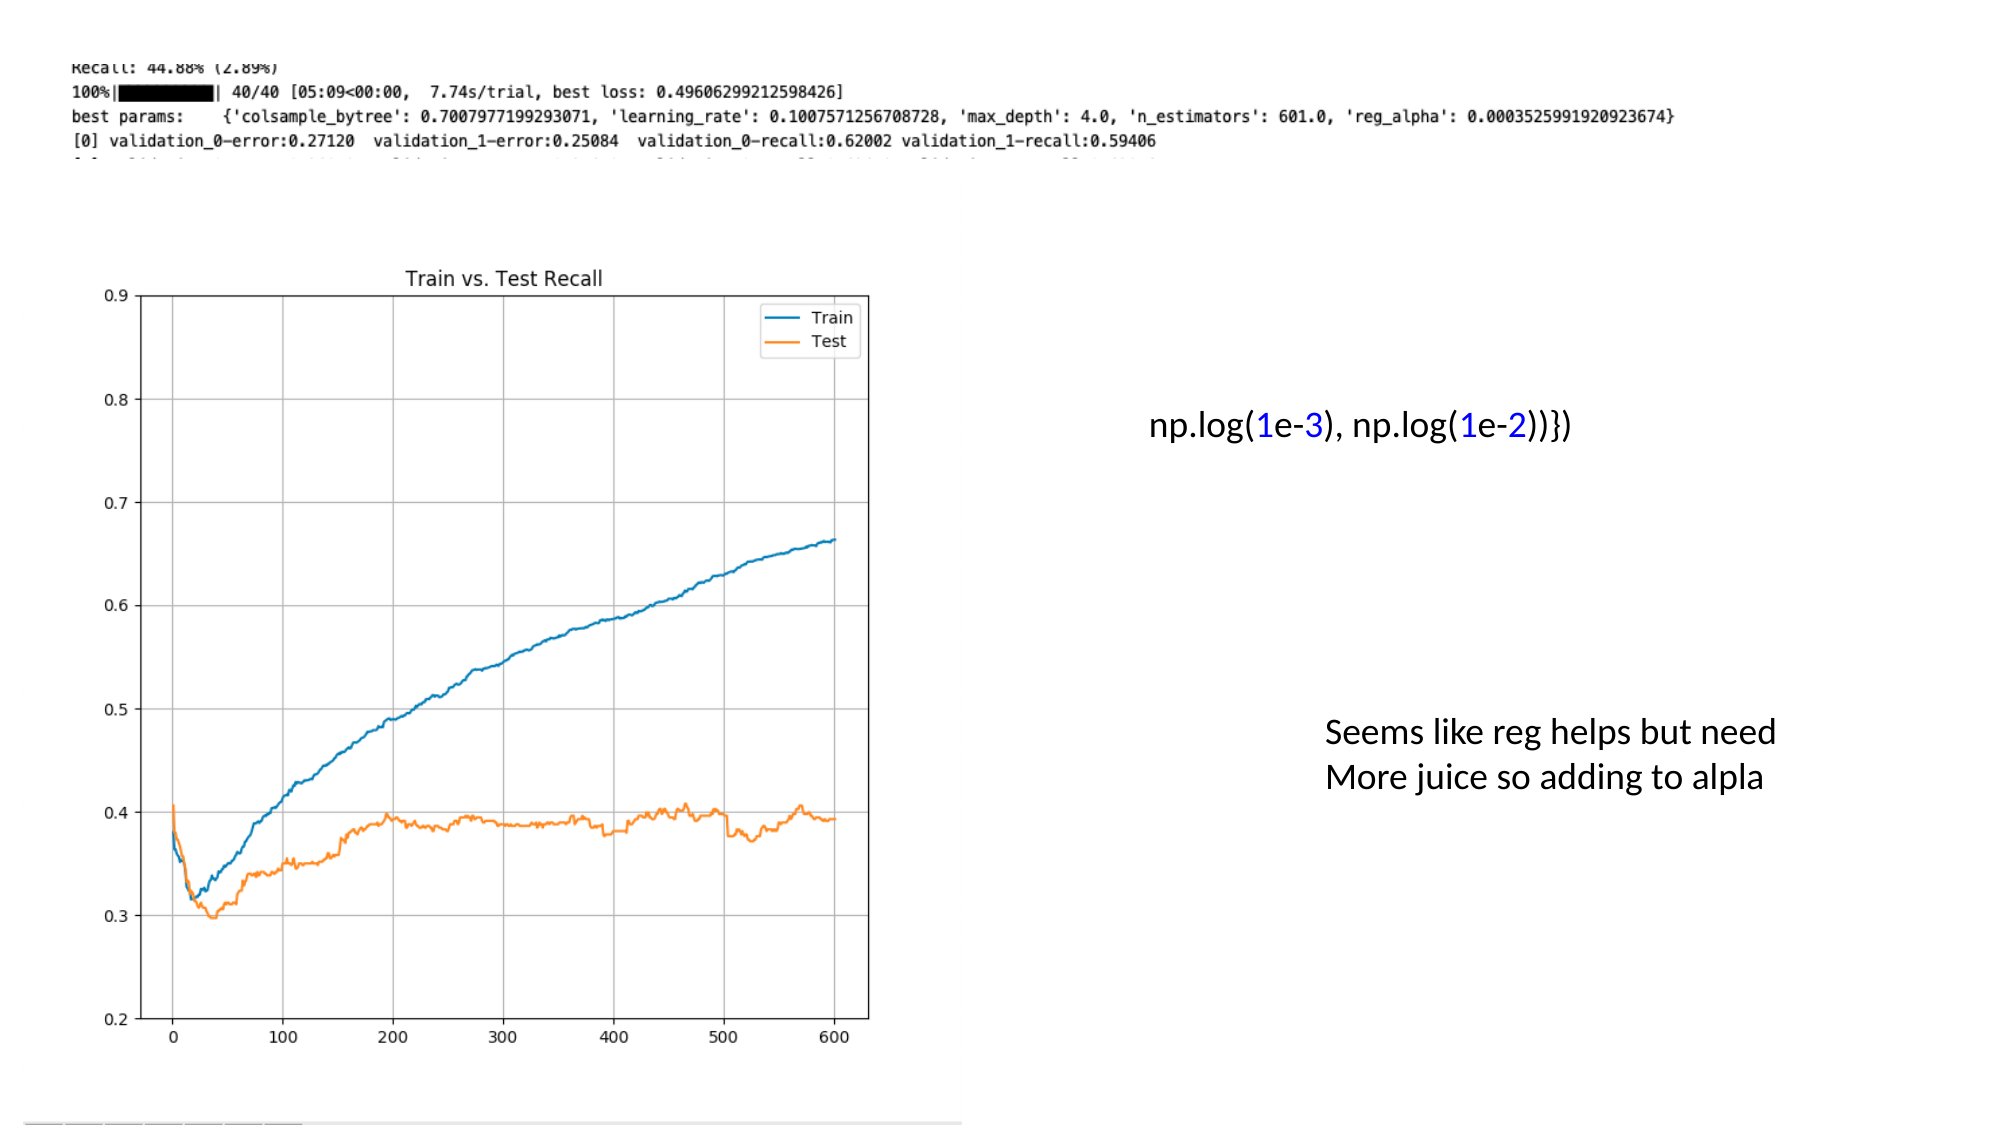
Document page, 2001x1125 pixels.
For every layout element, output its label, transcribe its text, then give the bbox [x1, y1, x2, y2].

text_box np.log(1e-3), np.log(1e-2))}) [1134, 392, 1588, 453]
picture [61, 64, 1745, 160]
text_box Seems like reg helps but need More juice so adding to alpla [1310, 699, 1802, 804]
picture [23, 184, 962, 1125]
